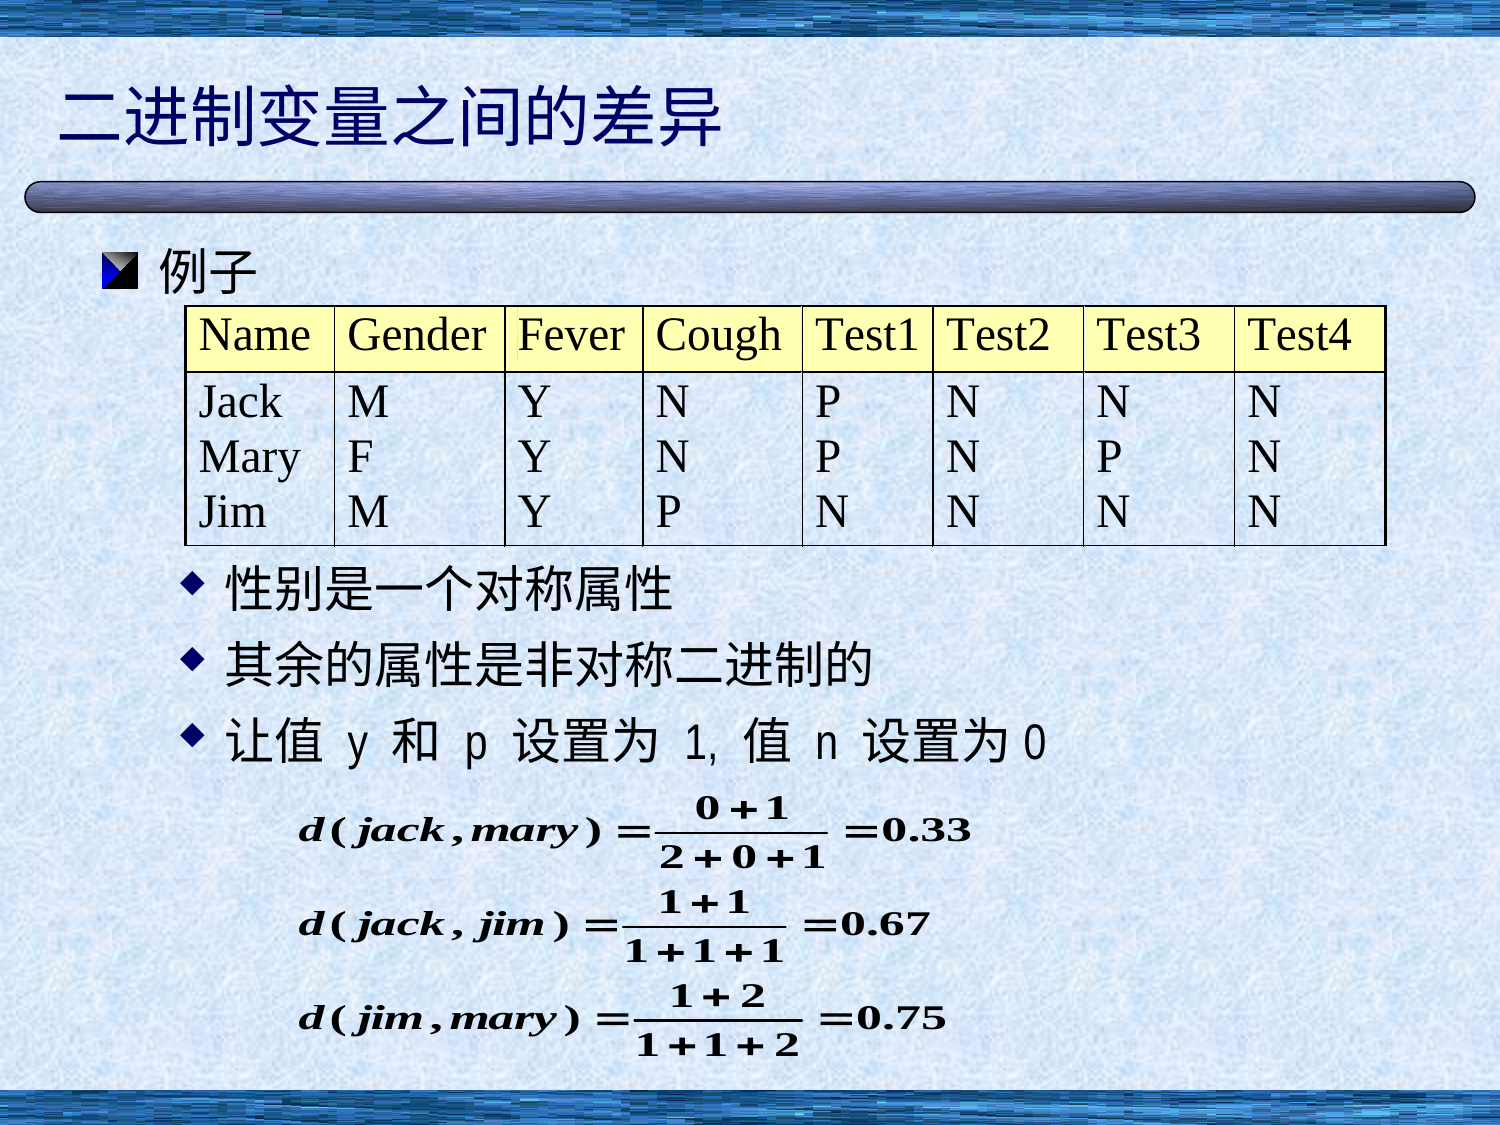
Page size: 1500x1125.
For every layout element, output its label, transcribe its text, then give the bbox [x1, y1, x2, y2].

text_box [291, 785, 980, 1064]
title 二进制变量之间的差异 [41, 37, 1500, 163]
picture [0, 0, 1500, 1125]
list 例子 性别是一个对称属性 其余的属性是非对称二进制的 让值 y 和 p 设置为 1, 值 n 设置为0 [87, 227, 1413, 1028]
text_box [181, 304, 1395, 578]
